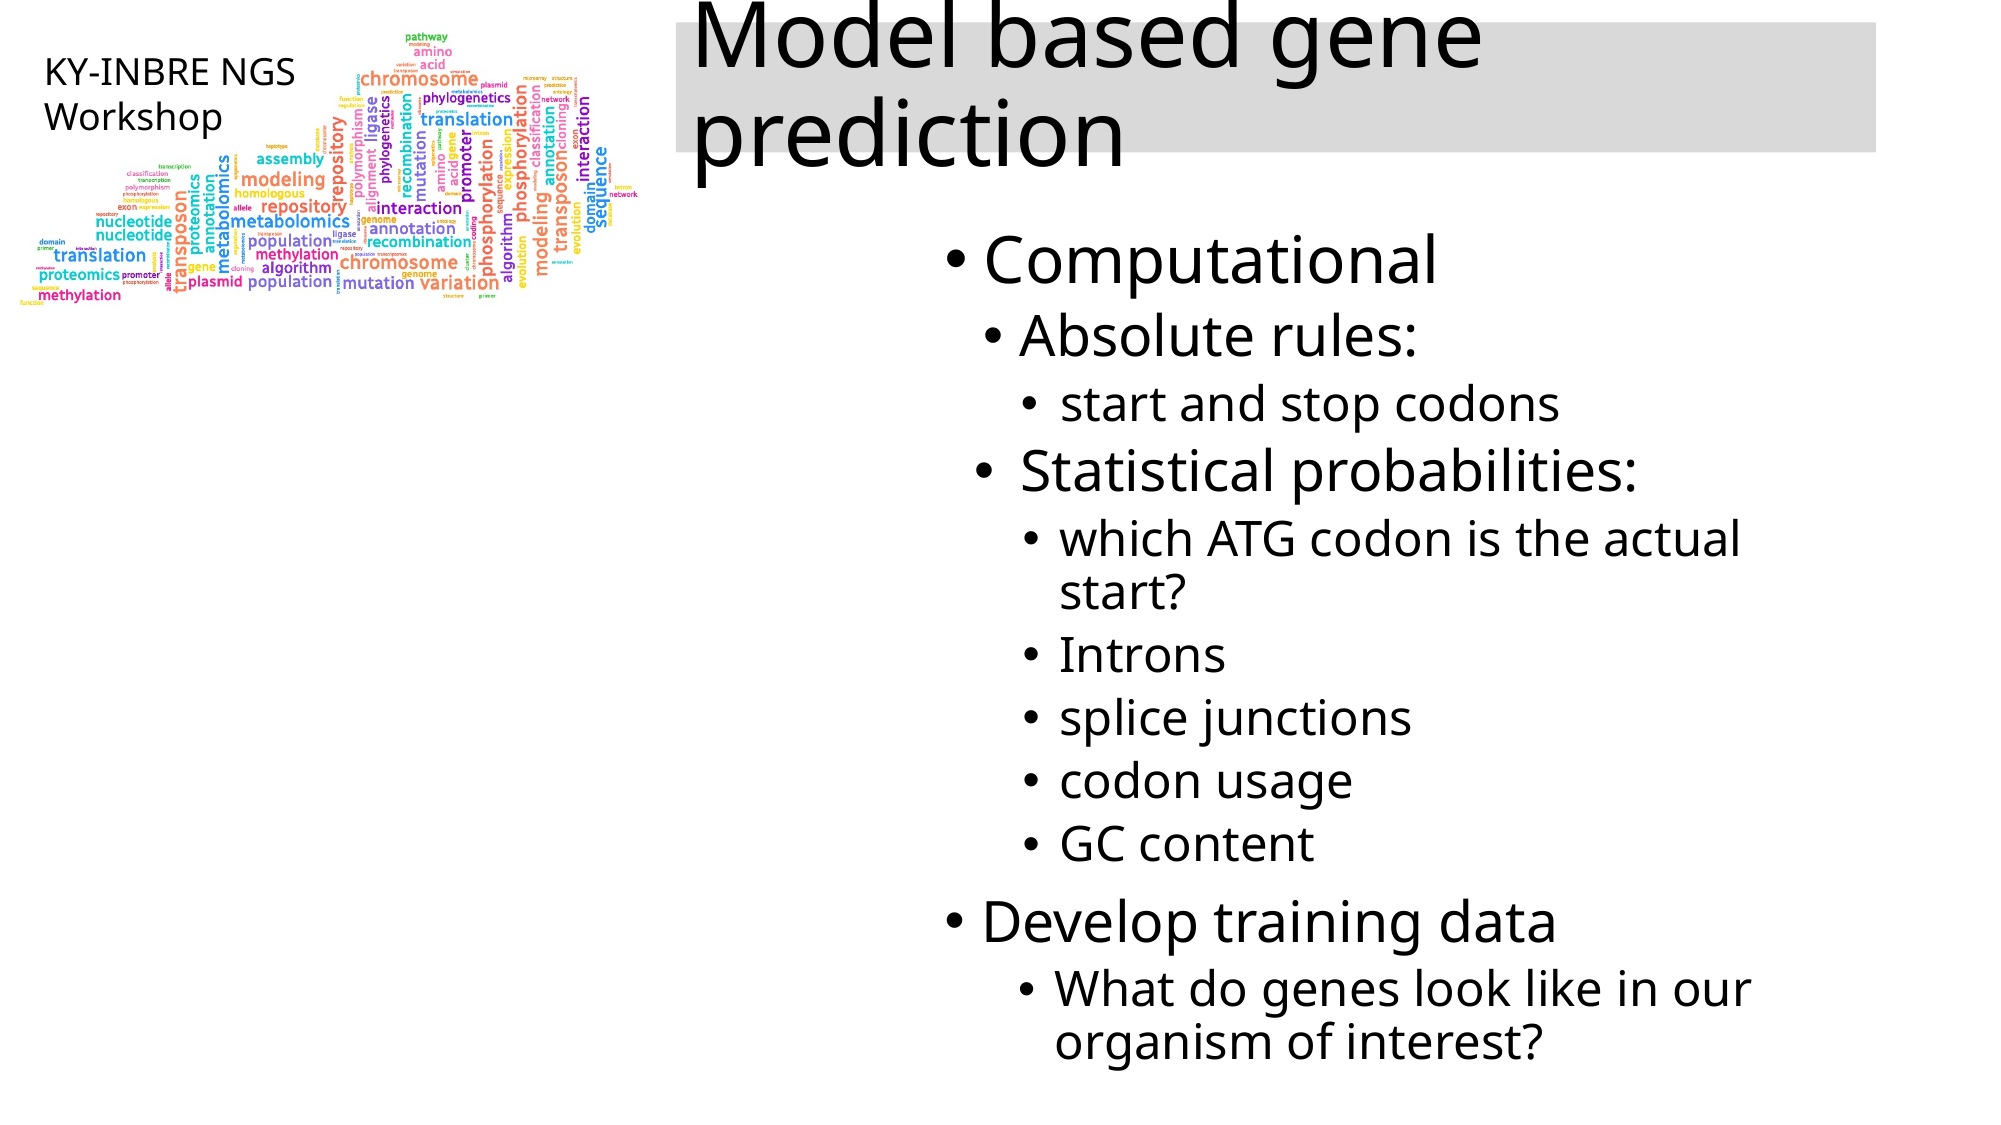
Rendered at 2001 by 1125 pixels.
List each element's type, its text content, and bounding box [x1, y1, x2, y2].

picture [9, 24, 643, 311]
list Computational Absolute rules: start and stop codons Statistical probabilities: which ATG codon is the actual start? Introns splice junctions codon usage GC content Develop training data What do genes look like in our organism of interest? [929, 219, 1876, 1081]
title Model based gene prediction [675, 22, 1876, 153]
